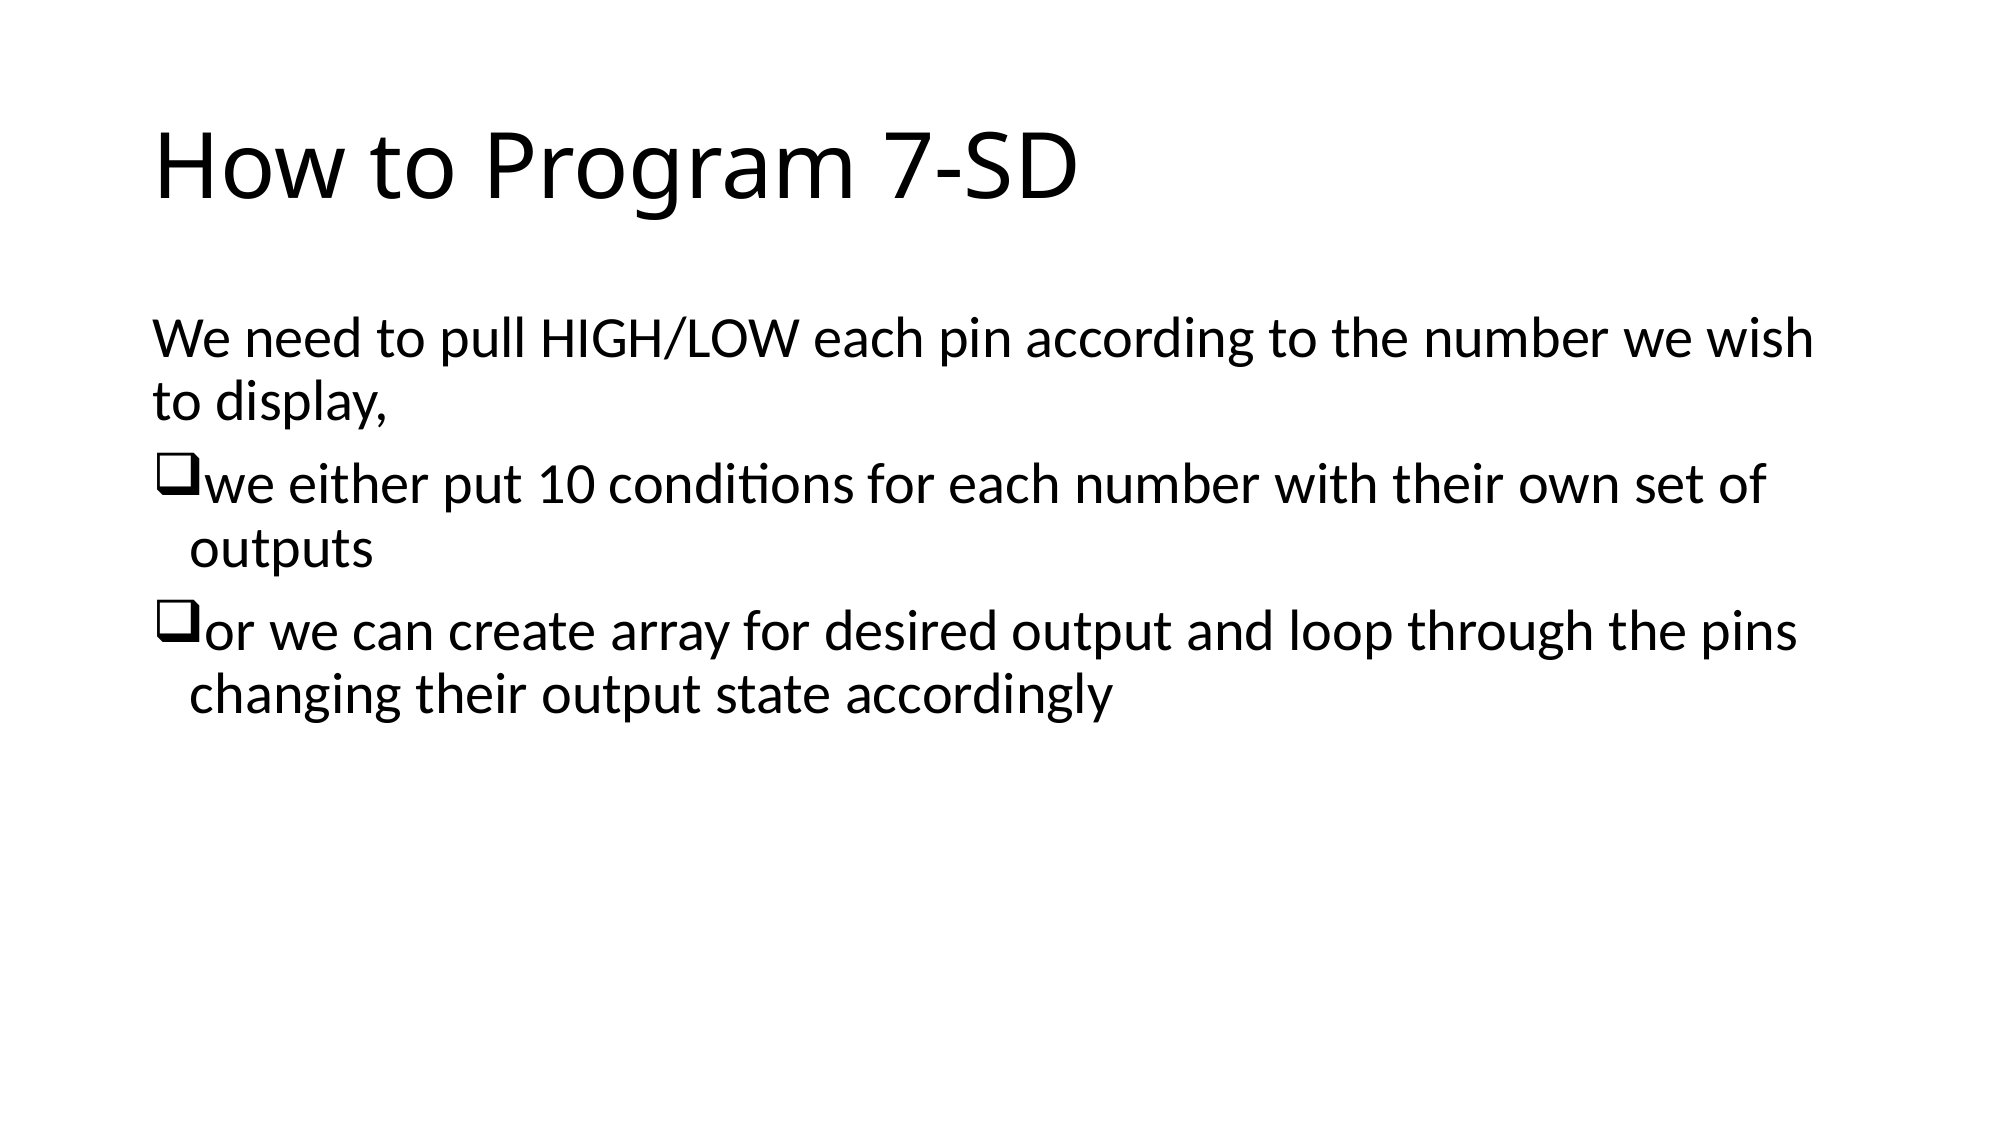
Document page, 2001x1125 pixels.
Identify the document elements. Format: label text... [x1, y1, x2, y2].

list We need to pull HIGH/LOW each pin according to the number we wish to display, we either put 10 conditions for each number with their own set of outputs or we can create array for desired output and loop through the pins changing their output state accordingly [137, 299, 1863, 1014]
title How to Program 7-SD [137, 59, 1863, 278]
